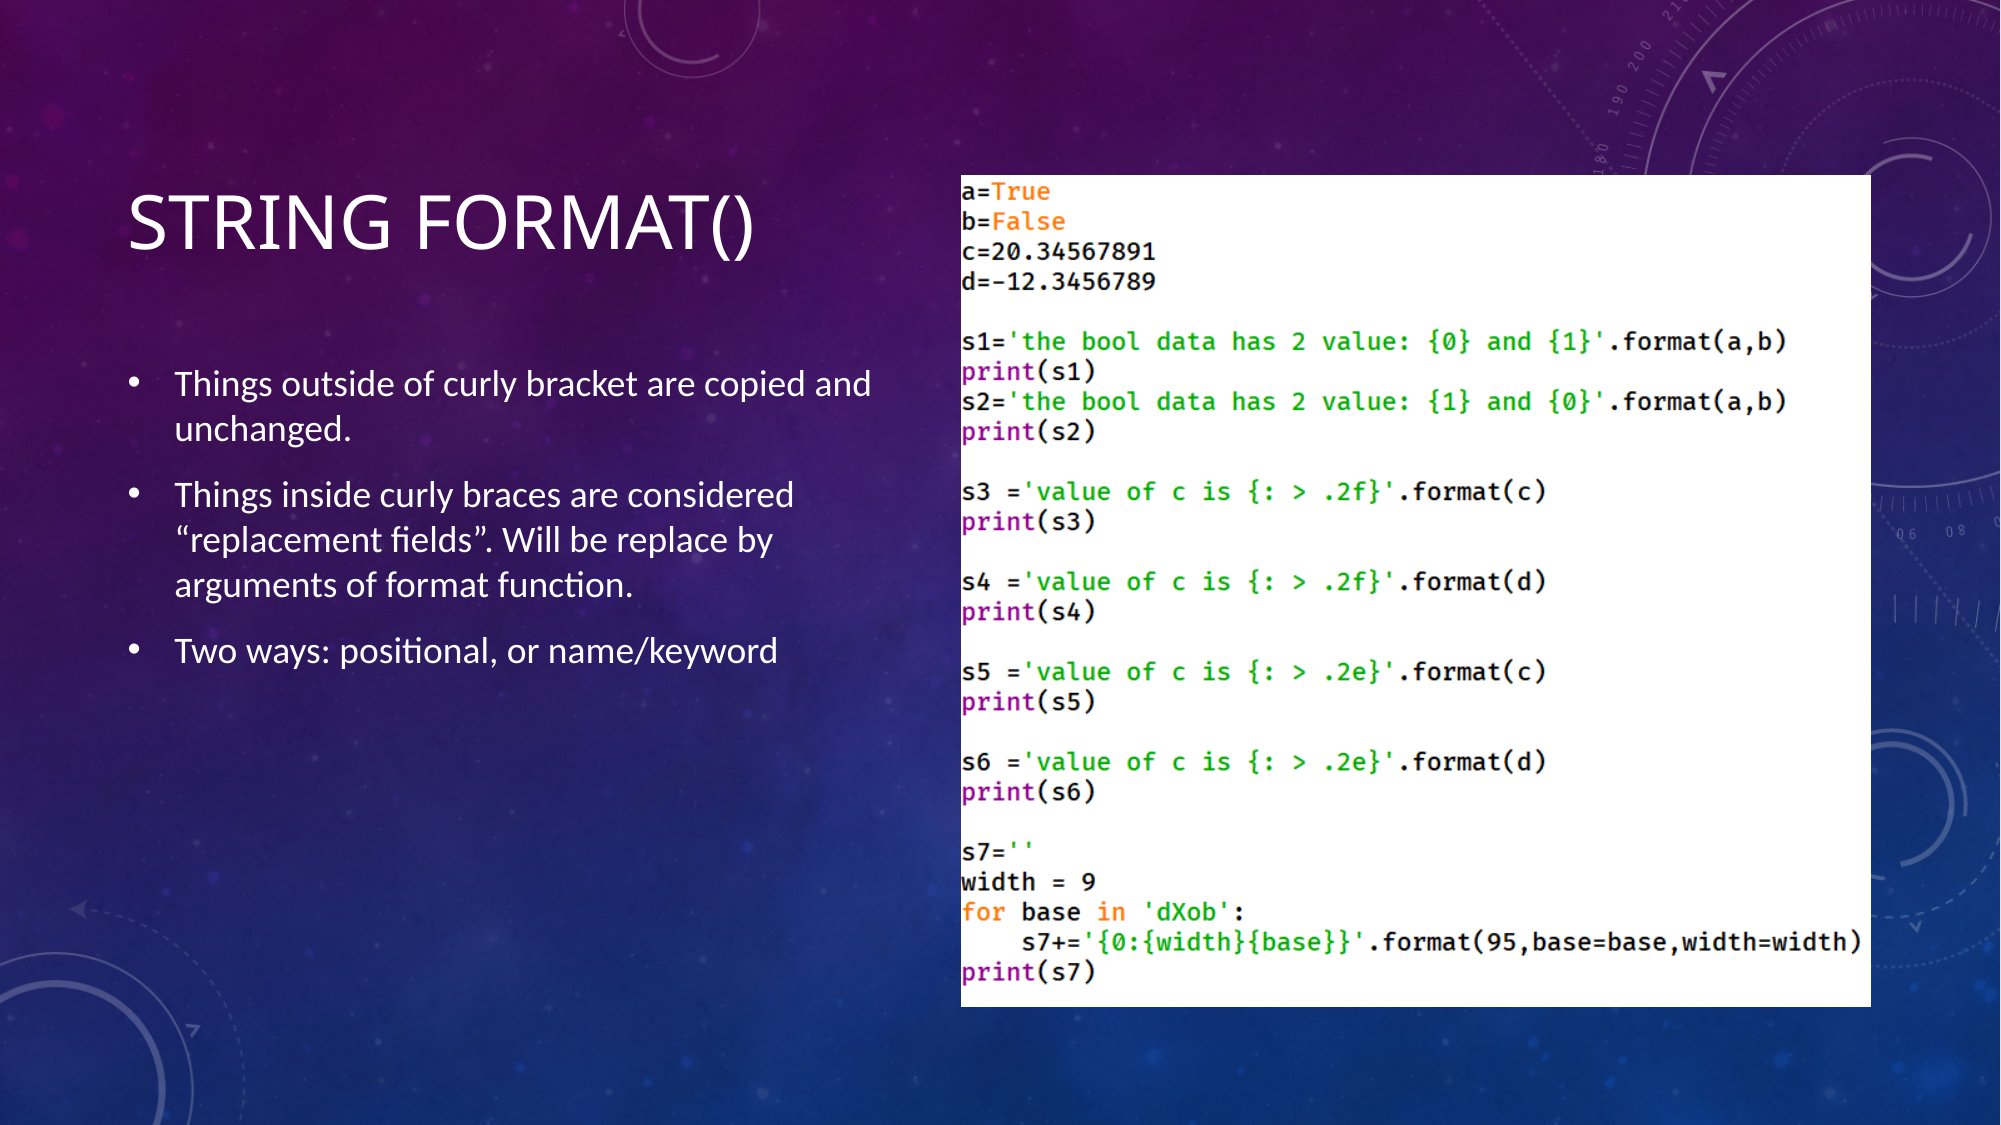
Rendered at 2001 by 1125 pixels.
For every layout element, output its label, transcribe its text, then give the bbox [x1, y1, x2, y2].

title String format() [112, 99, 1775, 339]
picture [0, 0, 2001, 1125]
list Things outside of curly bracket are copied and unchanged. Things inside curly braces are considered “replacement fields”. Will be replace by arguments of format function. Two ways: positional, or name/keyword [112, 351, 939, 848]
